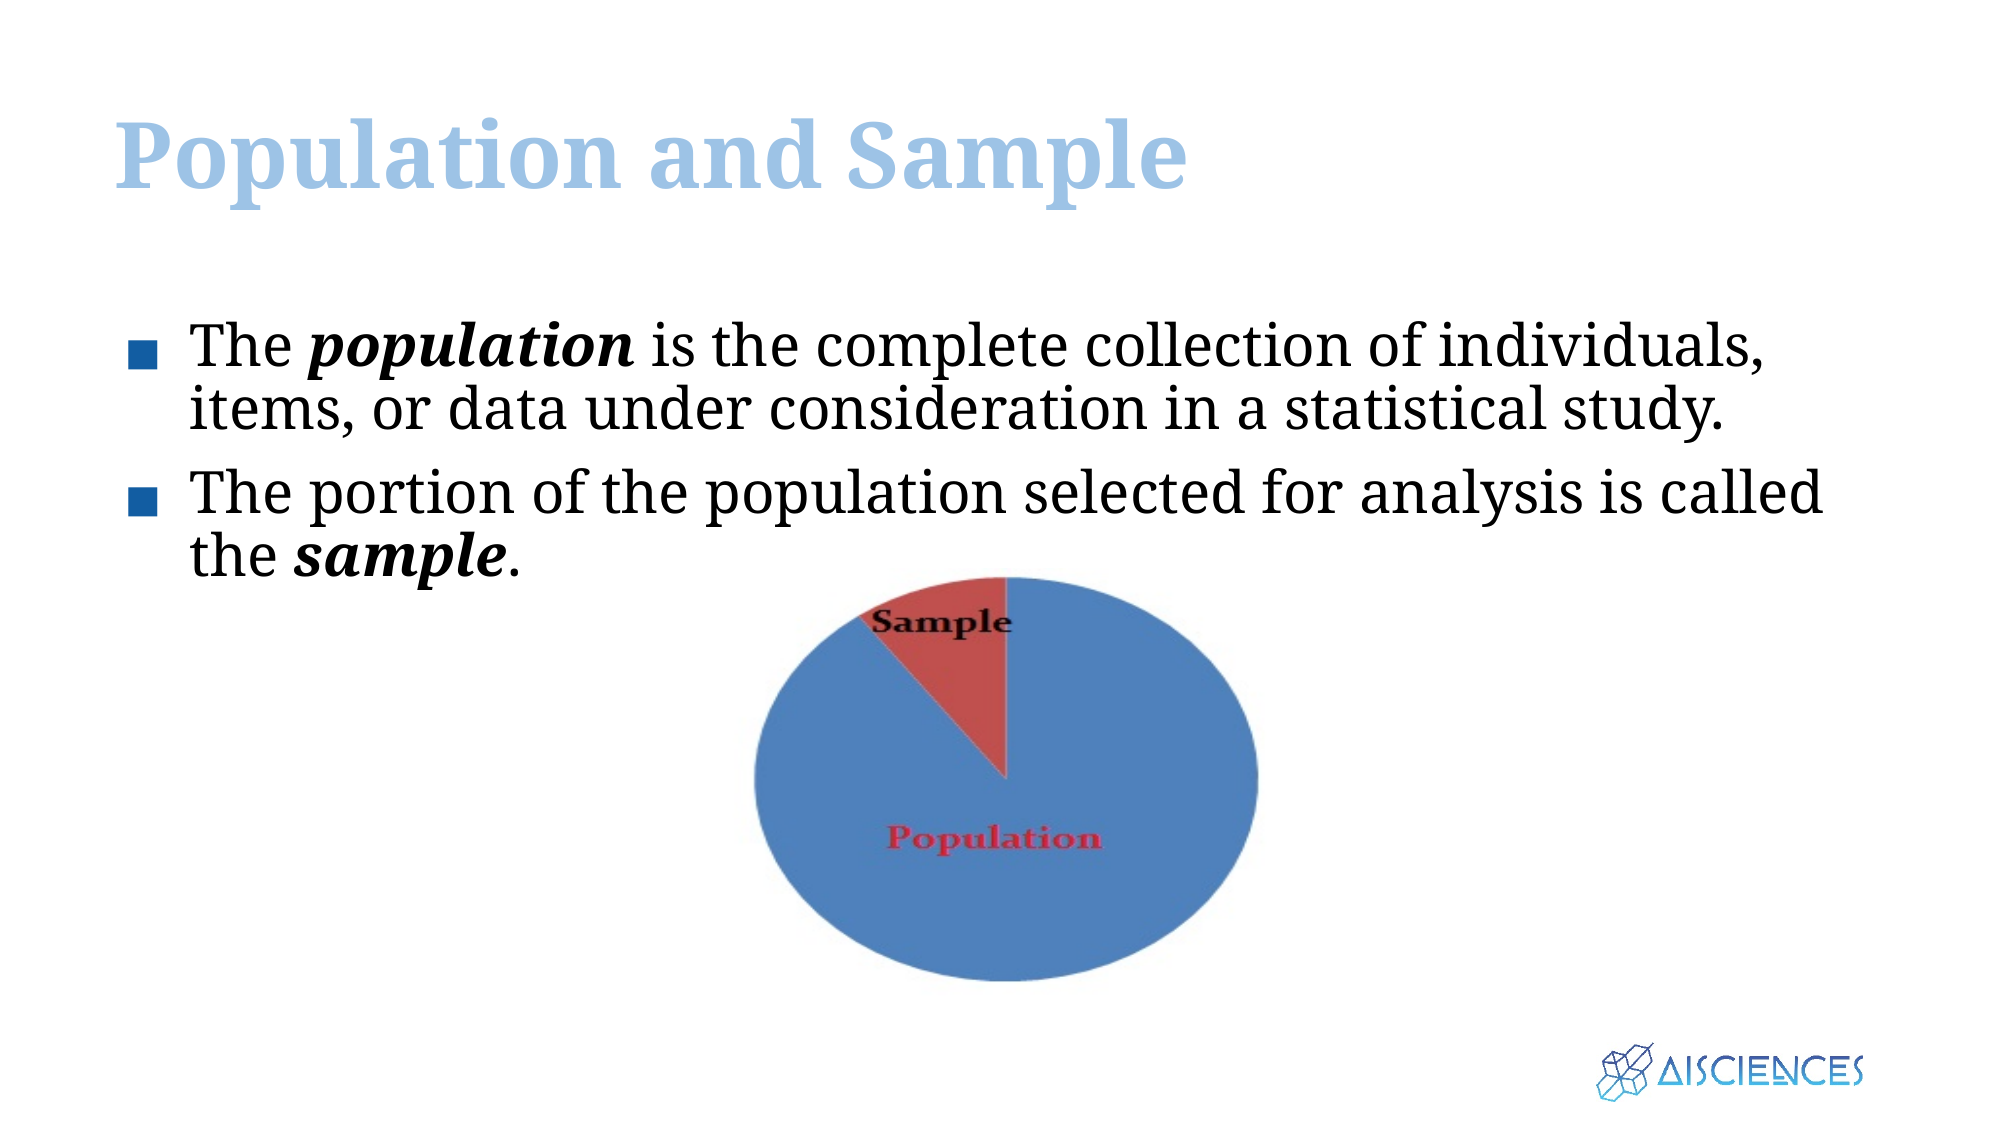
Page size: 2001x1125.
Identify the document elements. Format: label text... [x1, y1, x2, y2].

title Population and Sample [99, 43, 1900, 274]
picture [704, 568, 1319, 1002]
list The population is the complete collection of individuals, items, or data under consideration in a statistical study. The portion of the population selected for analysis is called the sample. [99, 308, 1900, 1059]
picture [1596, 1059, 1863, 1102]
